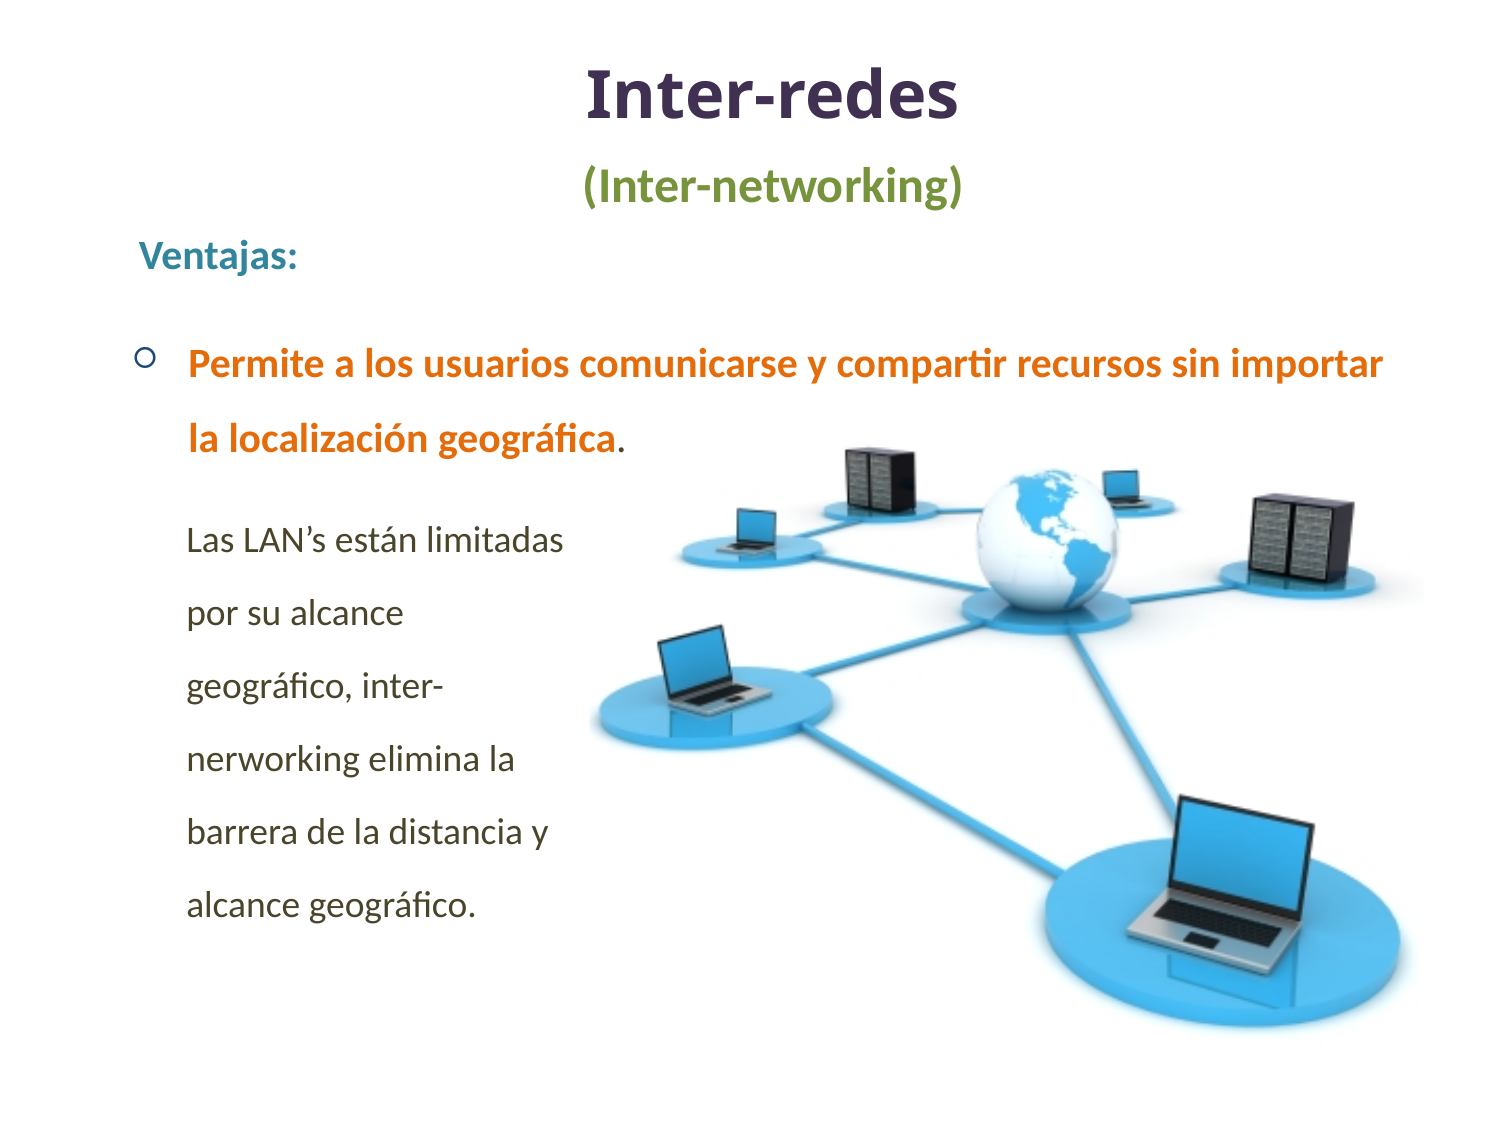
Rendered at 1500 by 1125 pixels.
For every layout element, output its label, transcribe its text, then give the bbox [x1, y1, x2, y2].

text_box Inter-redes (Inter-networking) [59, 8, 1471, 256]
text_box Ventajas: [123, 256, 863, 303]
text_box Las LAN’s están limitadas por su alcance geográfico, inter-nerworking elimina la barrera de la distancia y alcance geográfico. [171, 480, 584, 976]
text_box Permite a los usuarios comunicarse y compartir recursos sin importar la localización geográfica. [116, 303, 1400, 480]
picture [589, 421, 1424, 1048]
